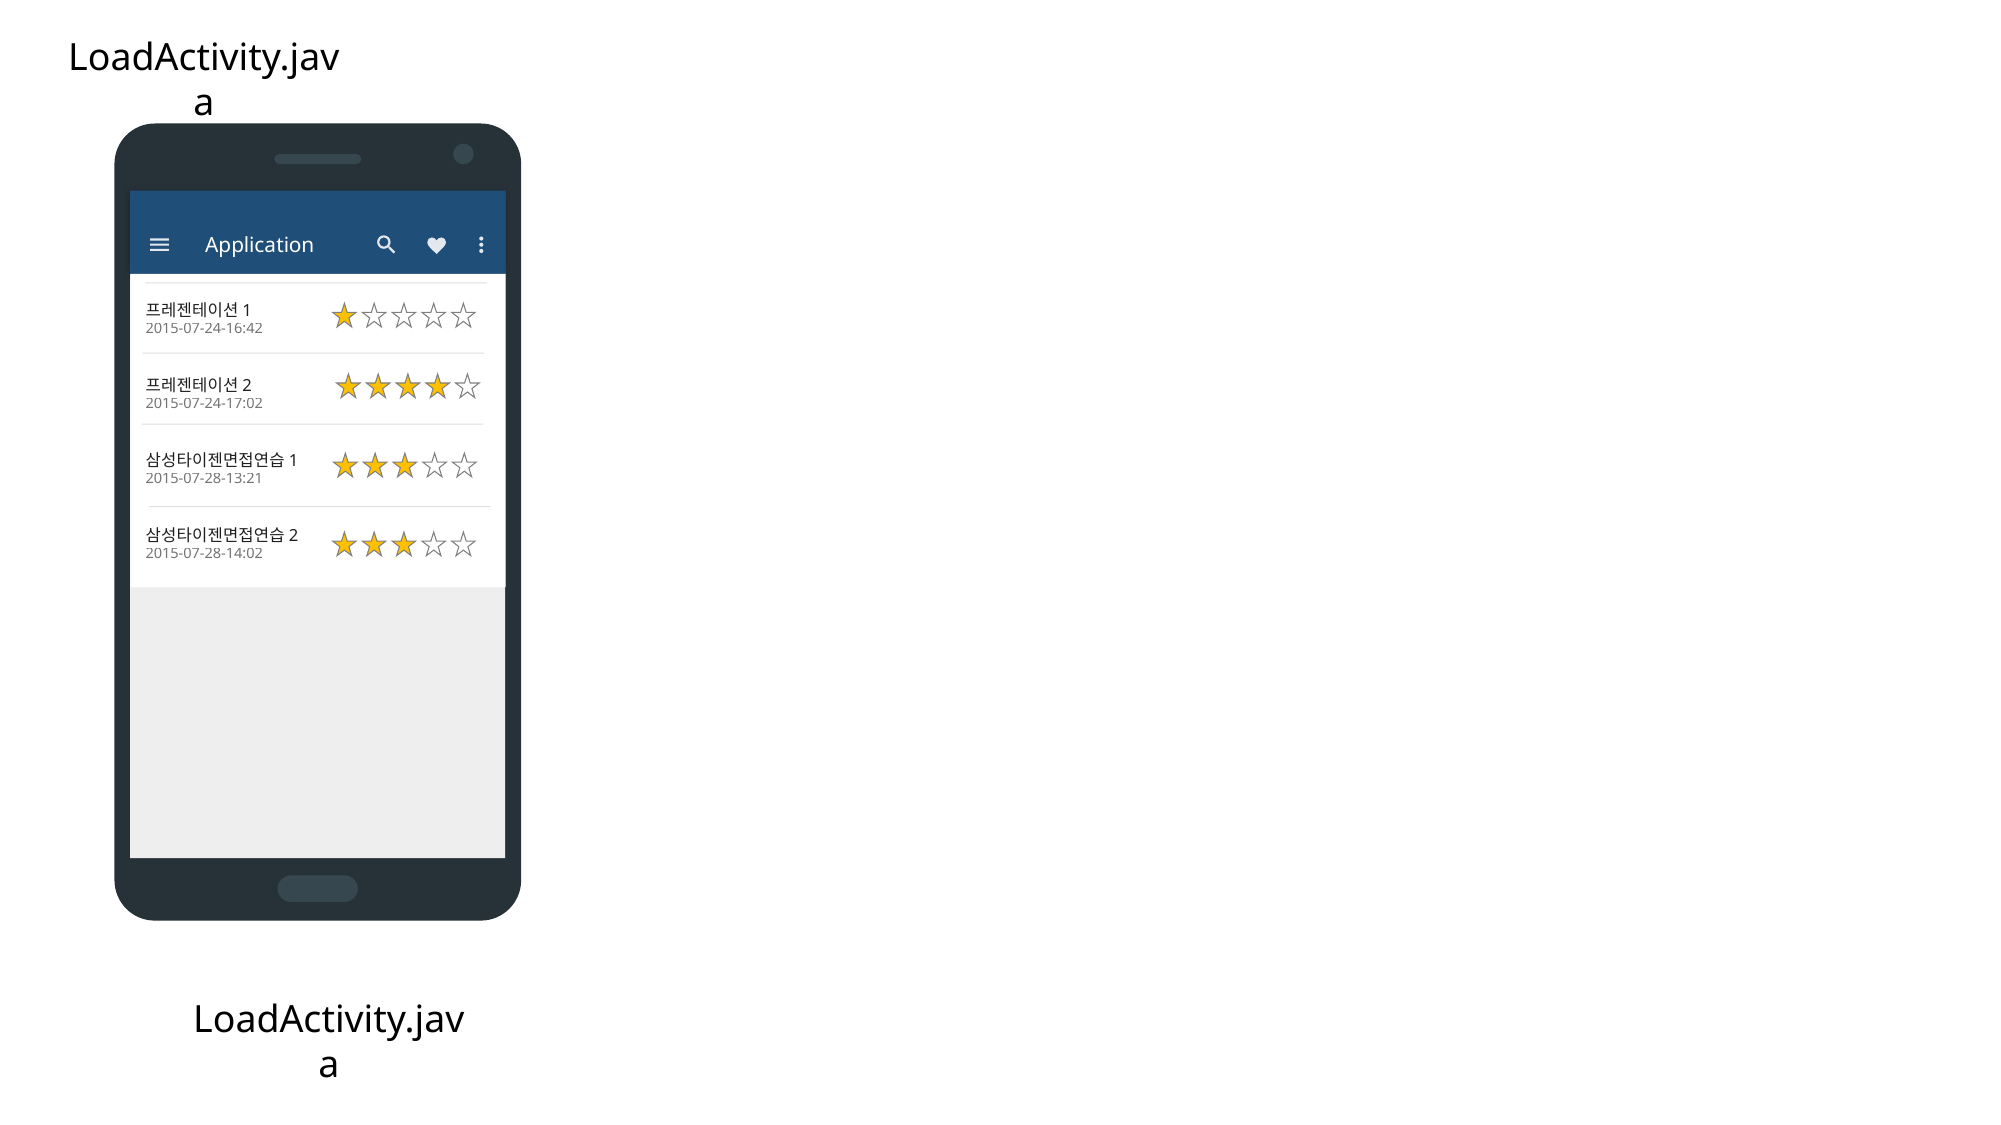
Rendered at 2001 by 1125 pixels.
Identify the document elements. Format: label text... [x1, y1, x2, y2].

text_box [114, 123, 522, 1049]
text_box LoadActivity.java [45, 25, 363, 131]
